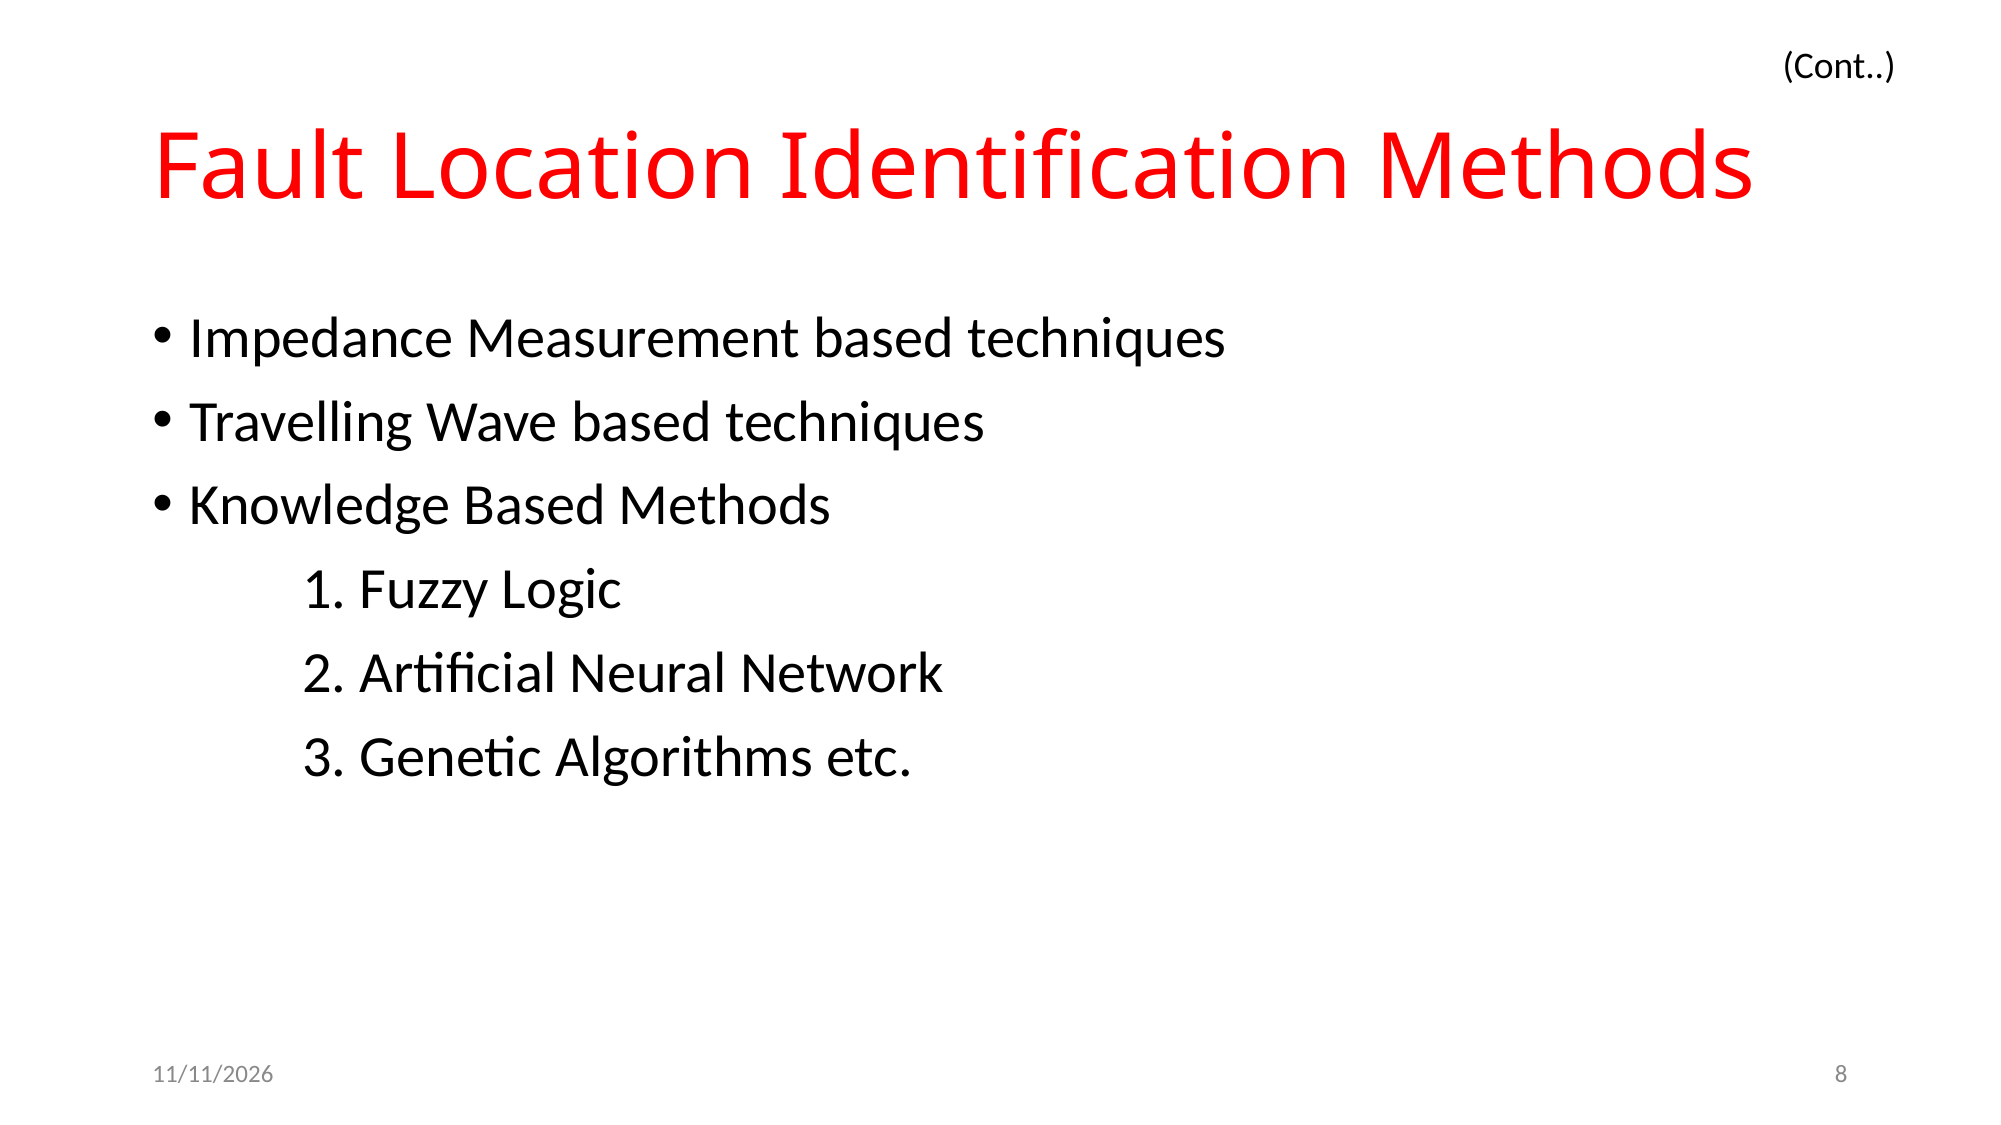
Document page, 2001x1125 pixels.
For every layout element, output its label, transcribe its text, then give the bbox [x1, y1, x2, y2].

slide_number 8 [1412, 1042, 1863, 1103]
title Fault Location Identification Methods [137, 59, 1863, 278]
text_box (Cont..) [1767, 33, 1913, 94]
list Impedance Measurement based techniques Travelling Wave based techniques Knowledge Based Methods 1. Fuzzy Logic 2. Artificial Neural Network 3. Genetic Algorithms etc. [137, 299, 1863, 1014]
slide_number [137, 1042, 588, 1103]
